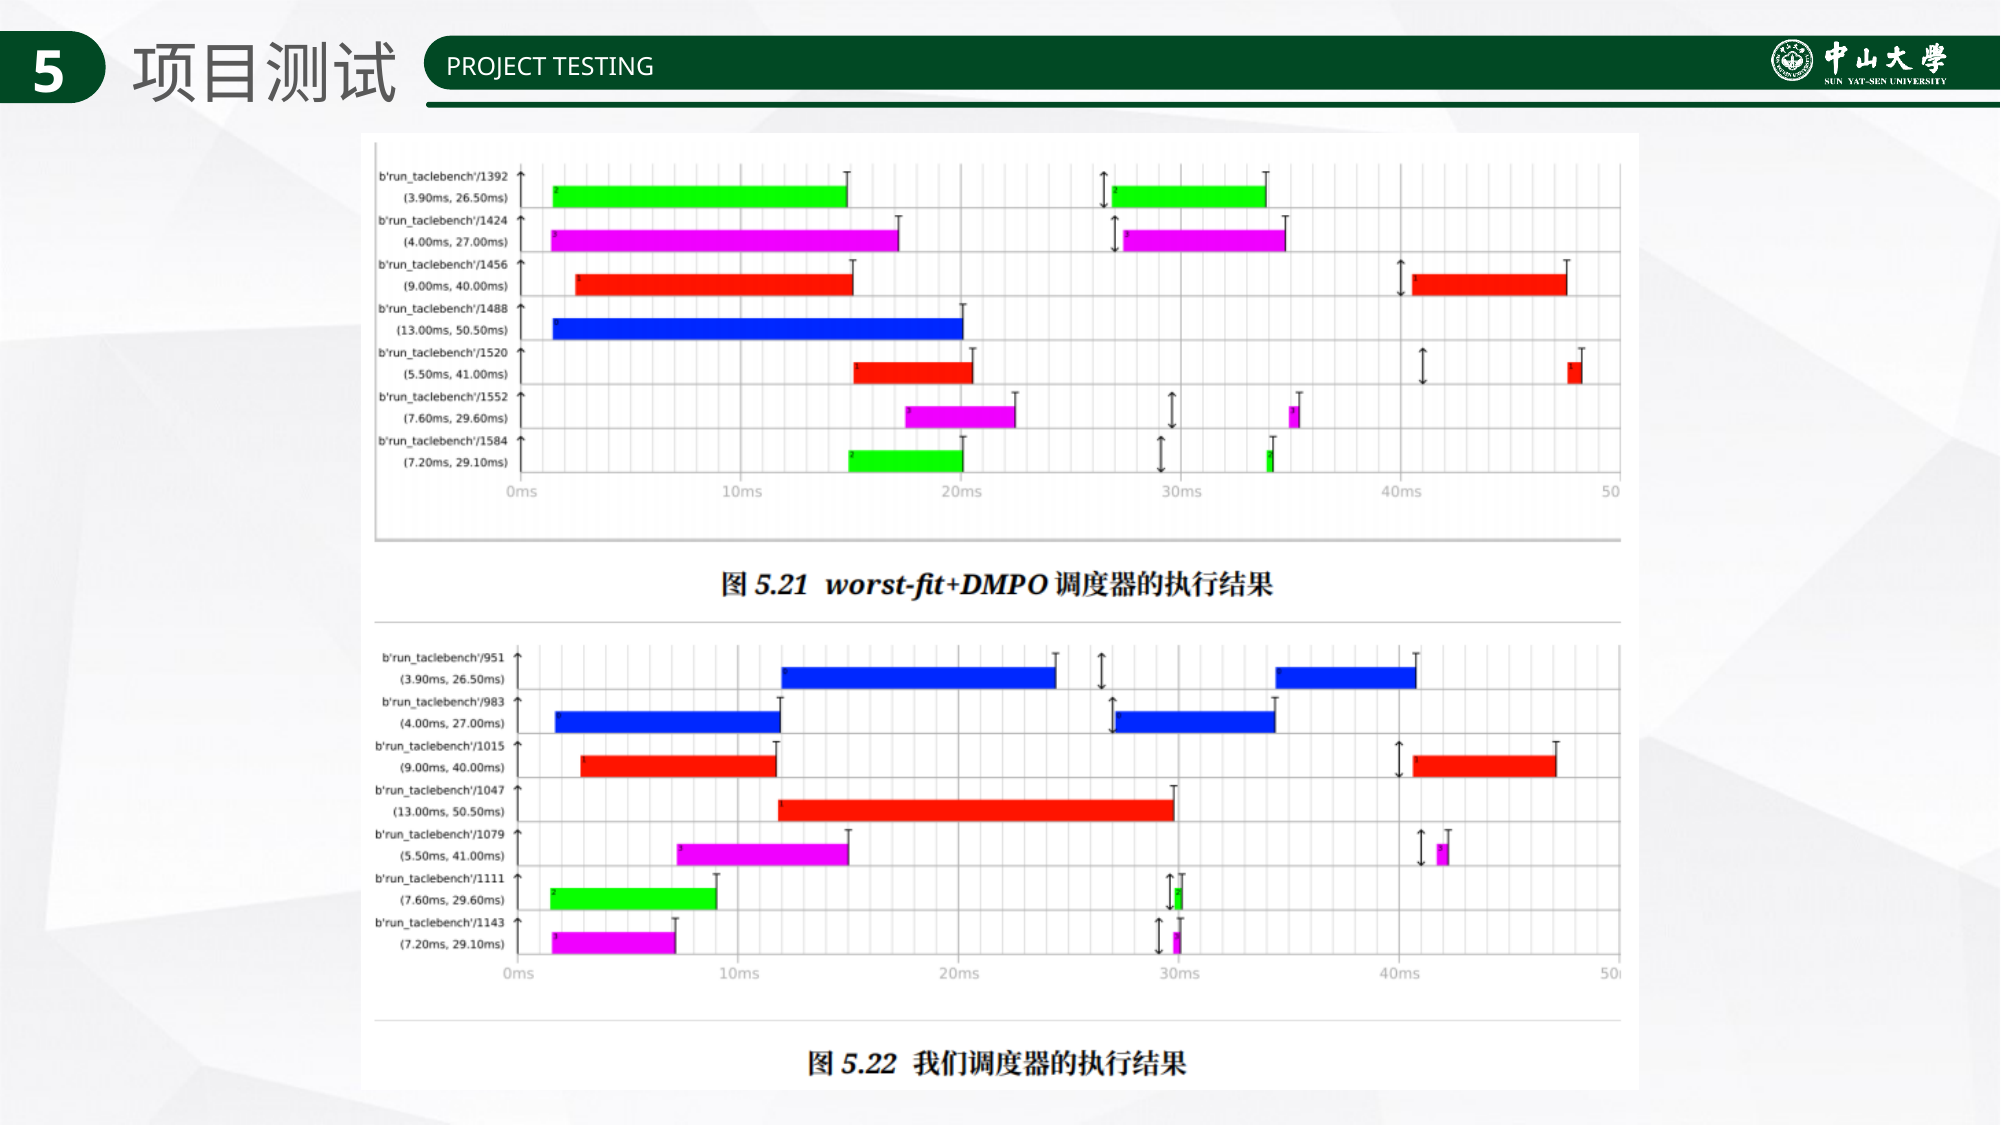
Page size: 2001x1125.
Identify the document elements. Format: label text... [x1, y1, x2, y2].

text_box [0, 26, 106, 113]
picture [0, 0, 2001, 1125]
text_box 项目测试 [116, 23, 414, 119]
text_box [423, 35, 2000, 108]
